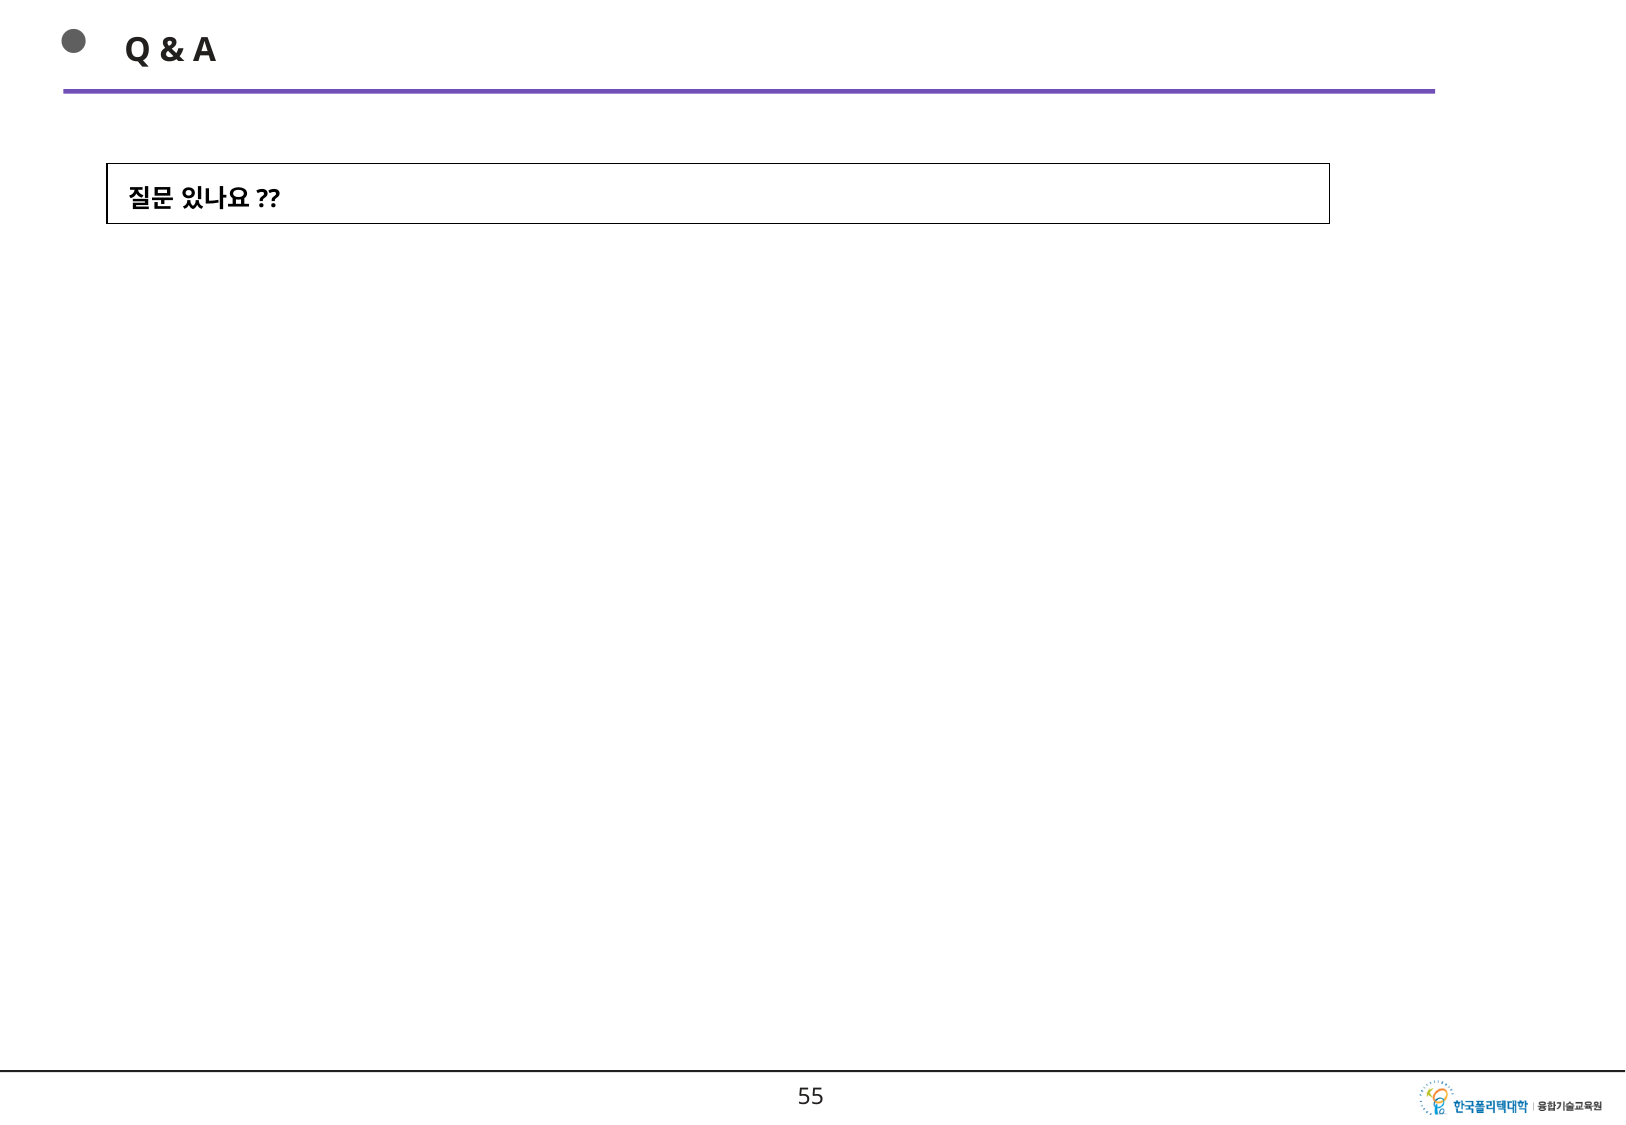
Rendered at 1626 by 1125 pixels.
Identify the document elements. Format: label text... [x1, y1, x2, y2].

text_box 54 [765, 1072, 857, 1123]
text_box Q & A [109, 20, 943, 93]
picture [1415, 1076, 1604, 1118]
text_box 질문 있나요?? [107, 163, 1330, 224]
text_box [44, 0, 1604, 114]
